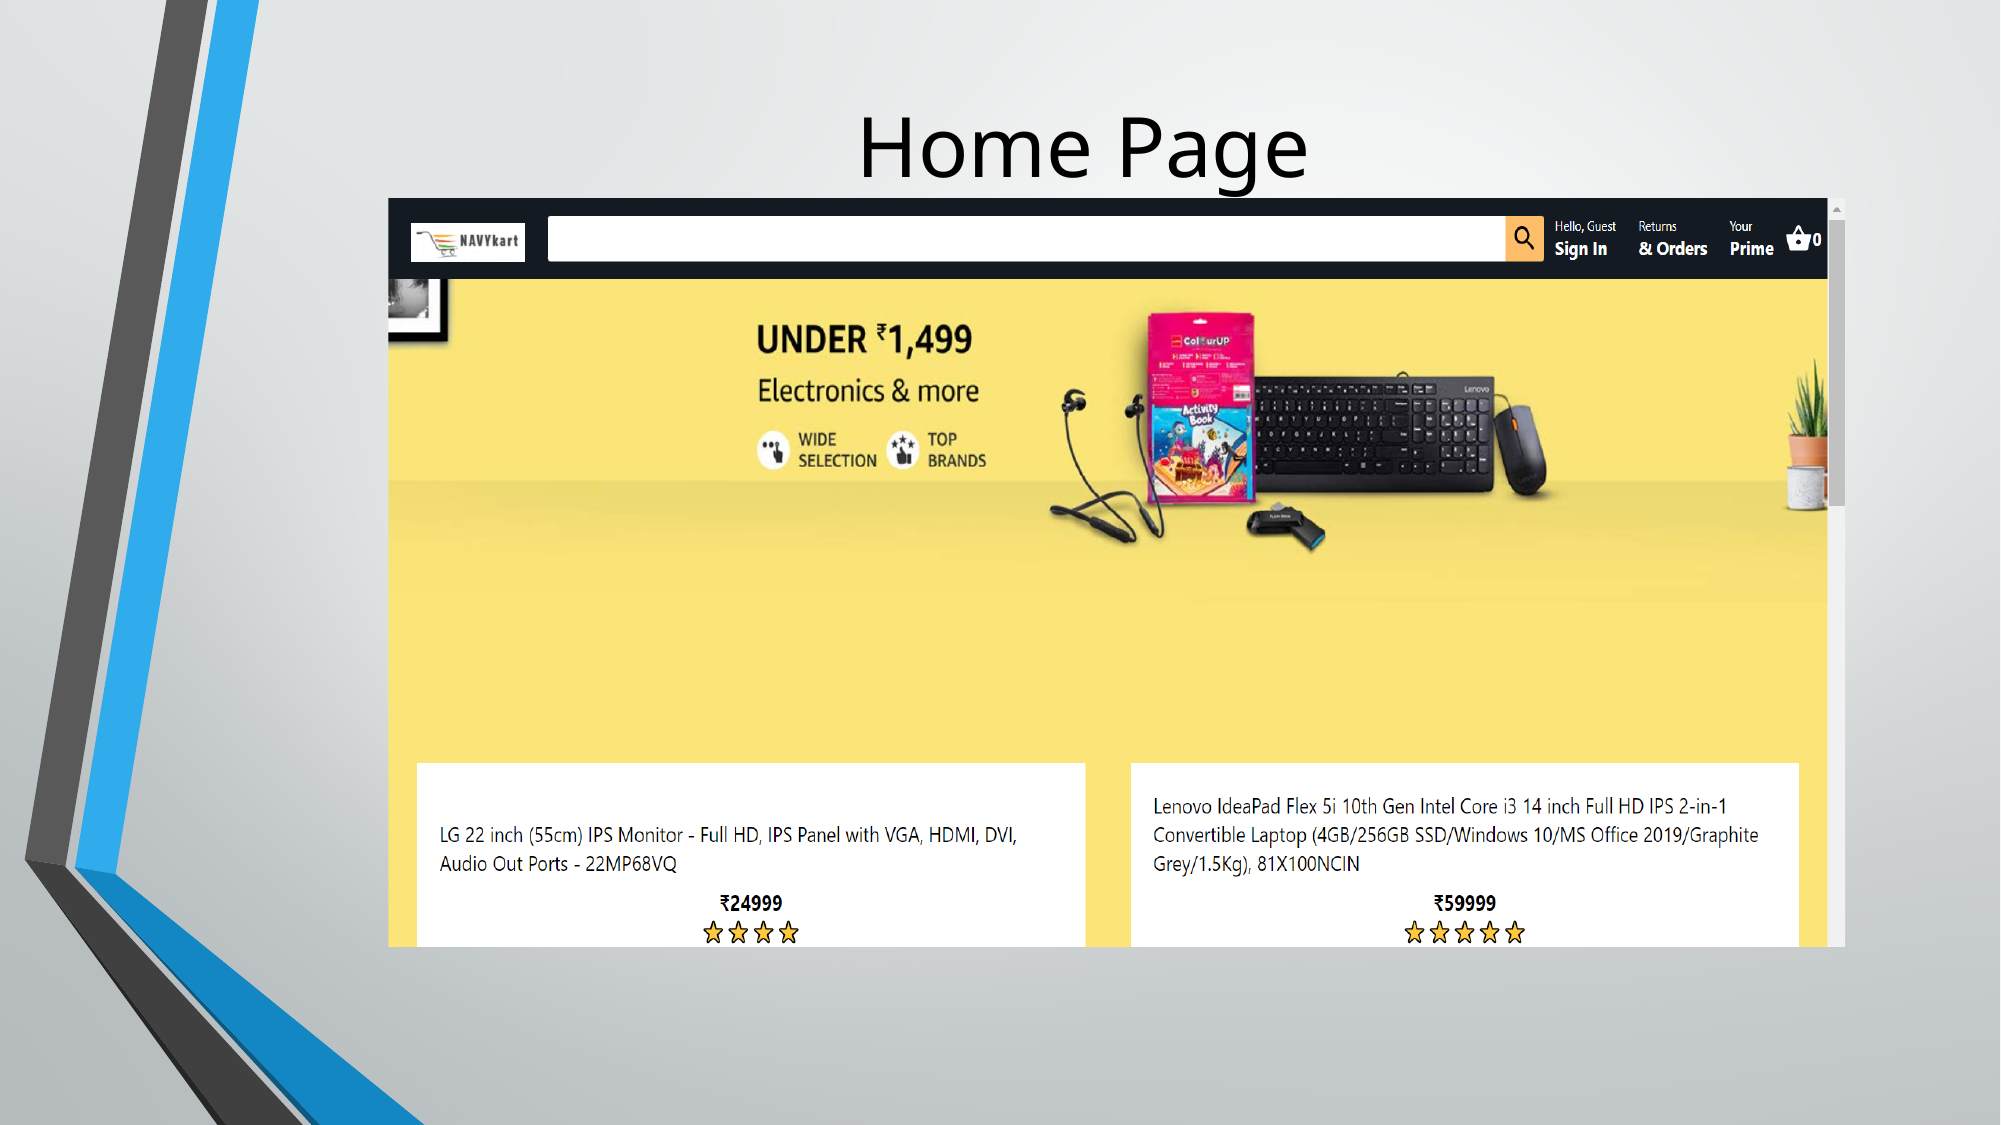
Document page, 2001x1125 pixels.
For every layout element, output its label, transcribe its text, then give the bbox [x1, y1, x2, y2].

picture [388, 197, 1846, 947]
title Home Page [261, 0, 1906, 288]
